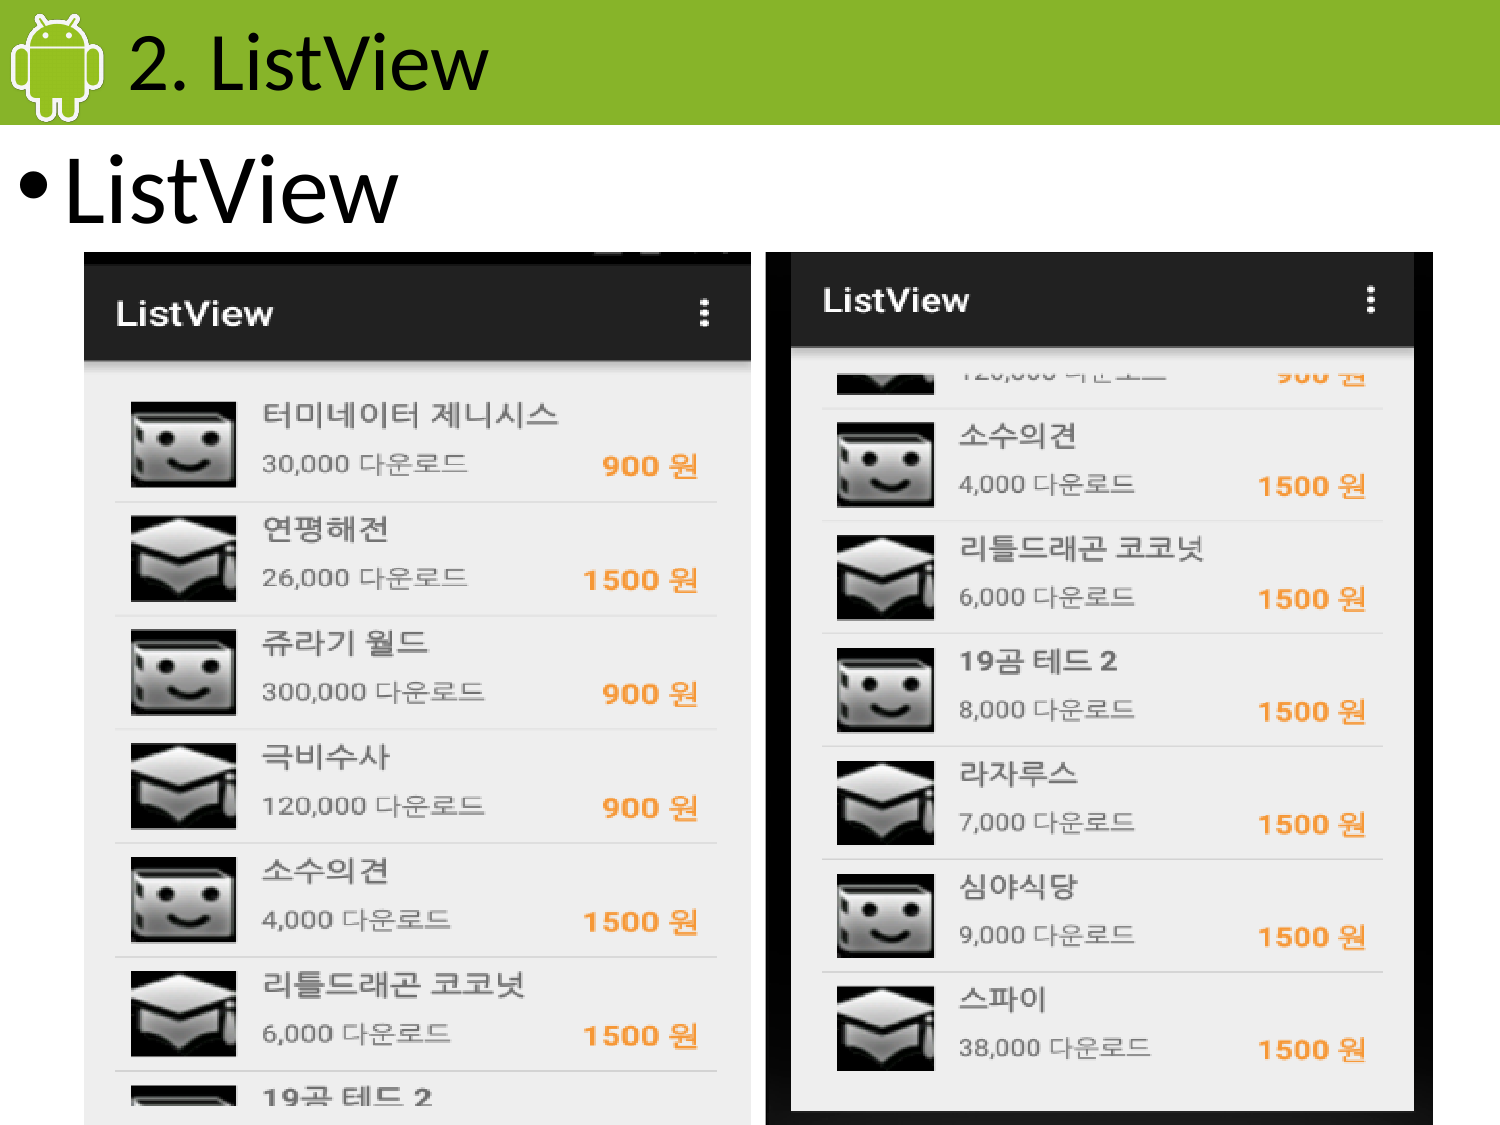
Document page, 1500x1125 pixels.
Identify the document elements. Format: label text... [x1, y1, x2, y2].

picture [83, 252, 751, 1125]
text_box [0, 0, 1500, 126]
text_box ListView [1, 134, 416, 251]
picture [765, 252, 1434, 1125]
